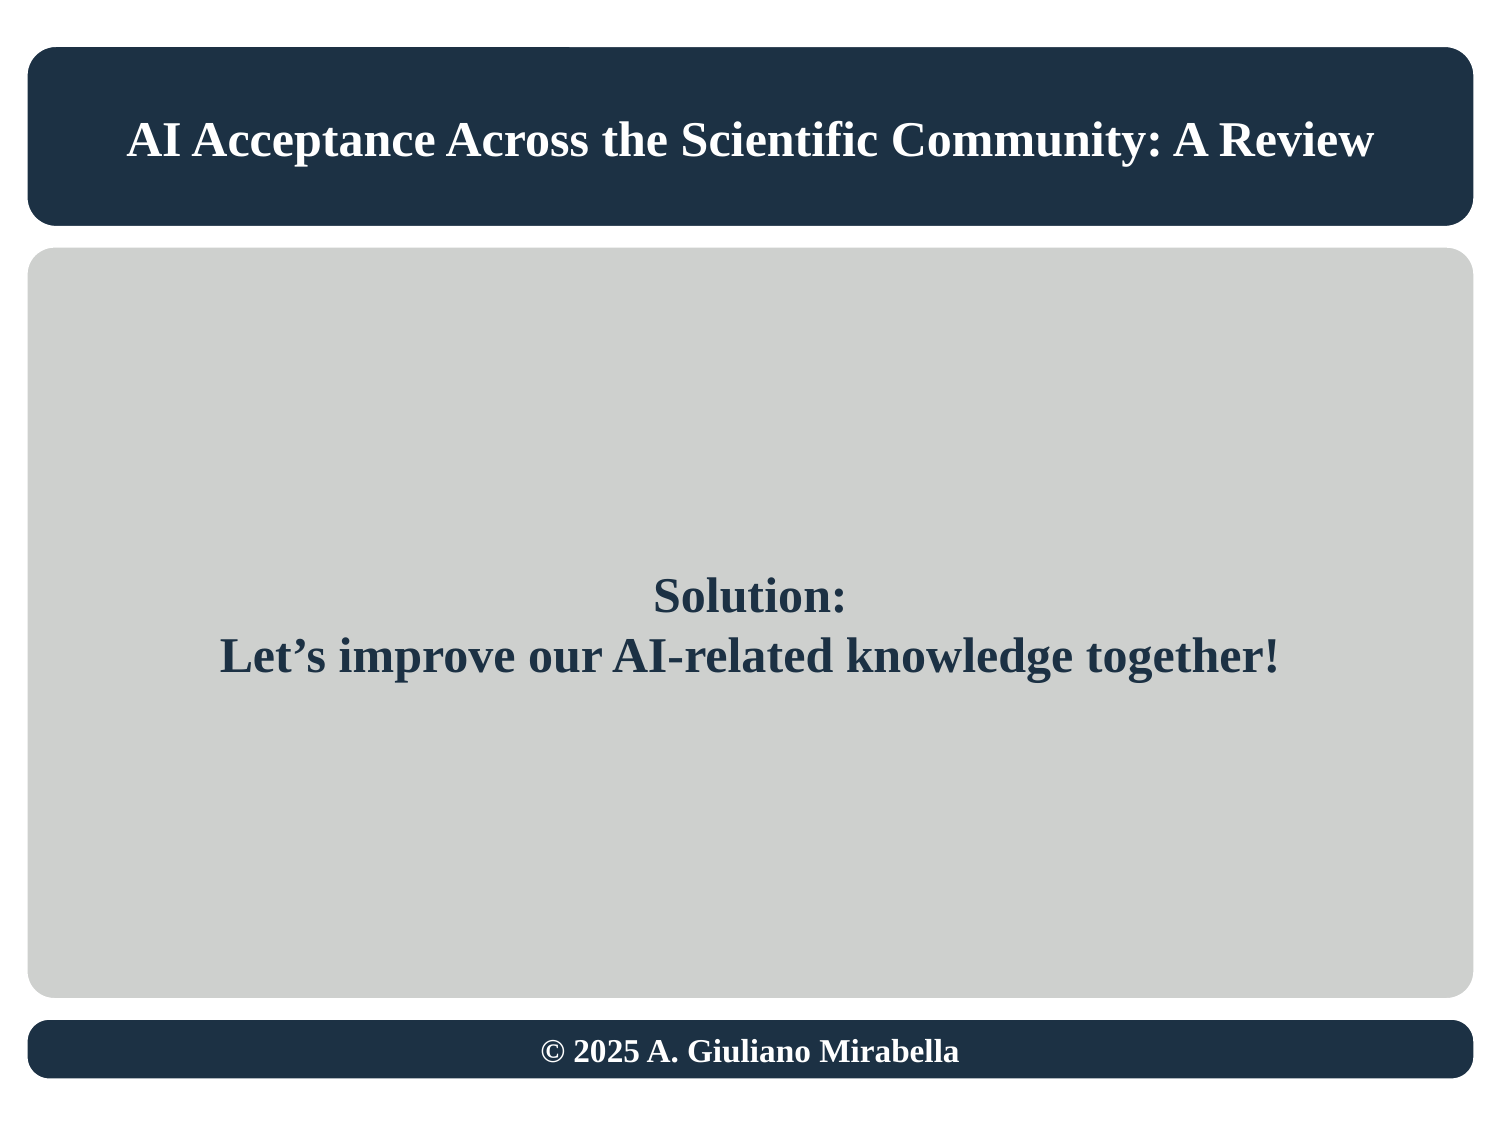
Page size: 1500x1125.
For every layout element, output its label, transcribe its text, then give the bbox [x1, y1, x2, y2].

text_box AI Acceptance Across the Scientific Community: A Review [23, 42, 1478, 231]
text_box Solution: Let’s improve our AI-related knowledge together! [23, 243, 1478, 1003]
text_box © 2025 A. Giuliano Mirabella [23, 1015, 1478, 1083]
